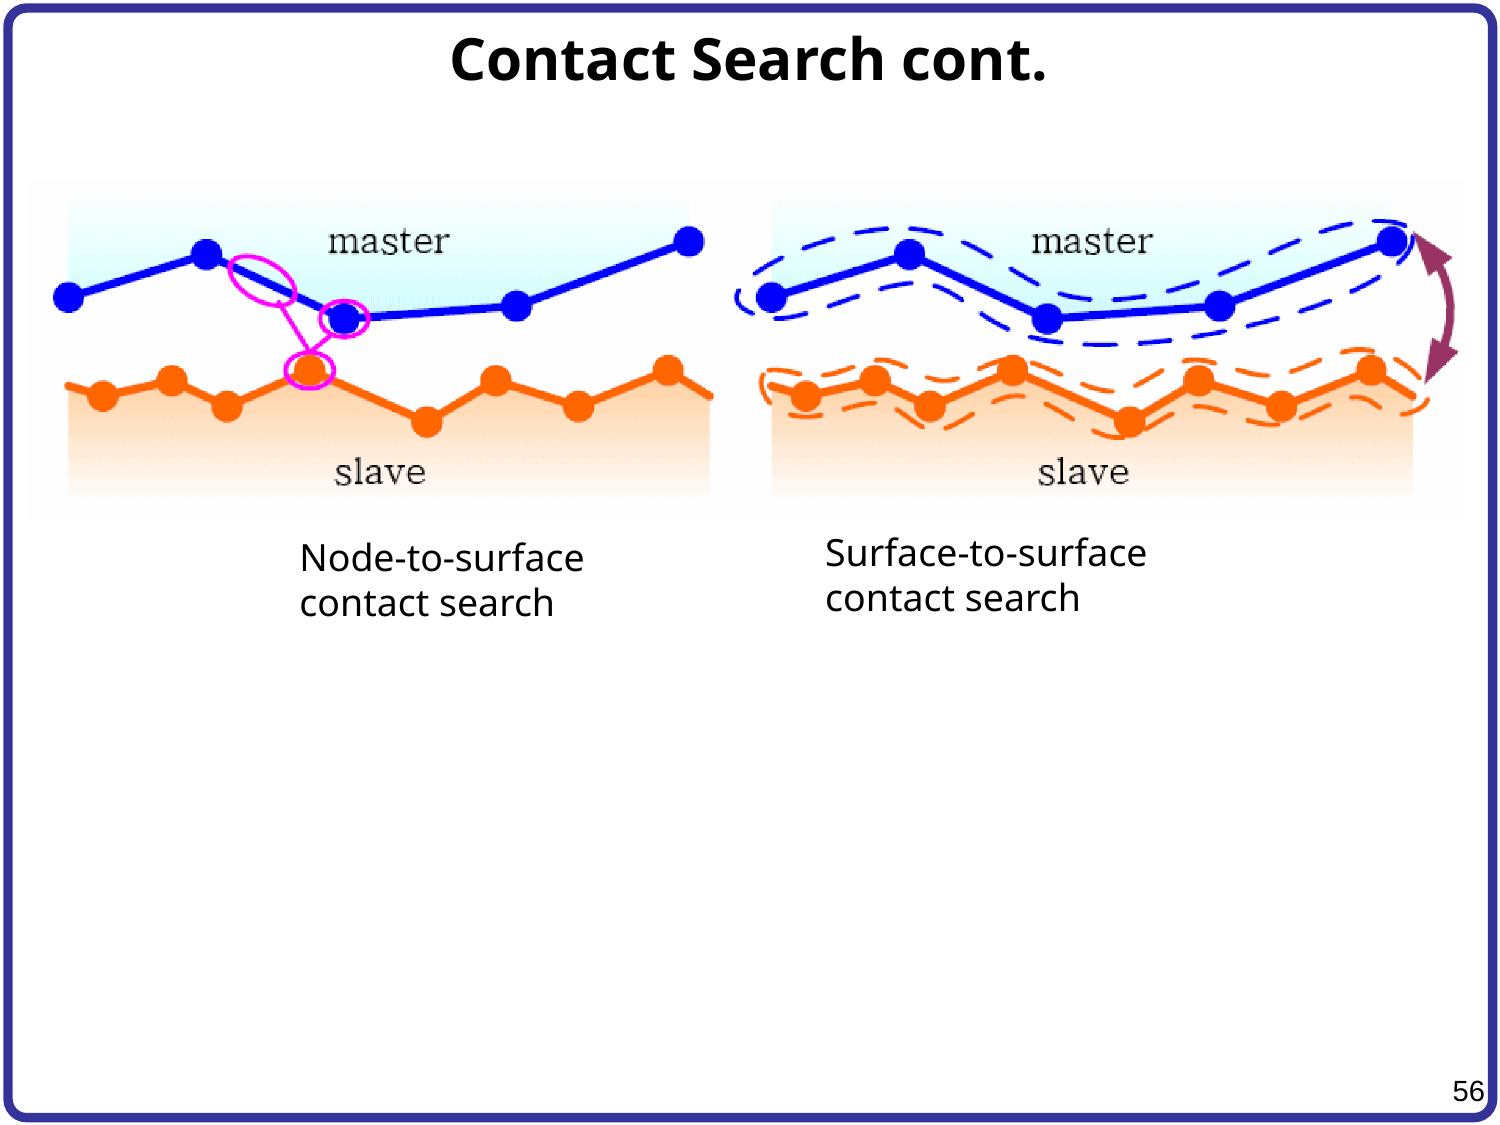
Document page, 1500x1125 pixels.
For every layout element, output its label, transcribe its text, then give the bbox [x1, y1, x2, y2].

text_box Surface-to-surface contact search [810, 530, 1173, 626]
picture [26, 179, 1469, 522]
title Contact Search cont. [6, 7, 1492, 106]
text_box Node-to-surface contact search [284, 530, 610, 631]
